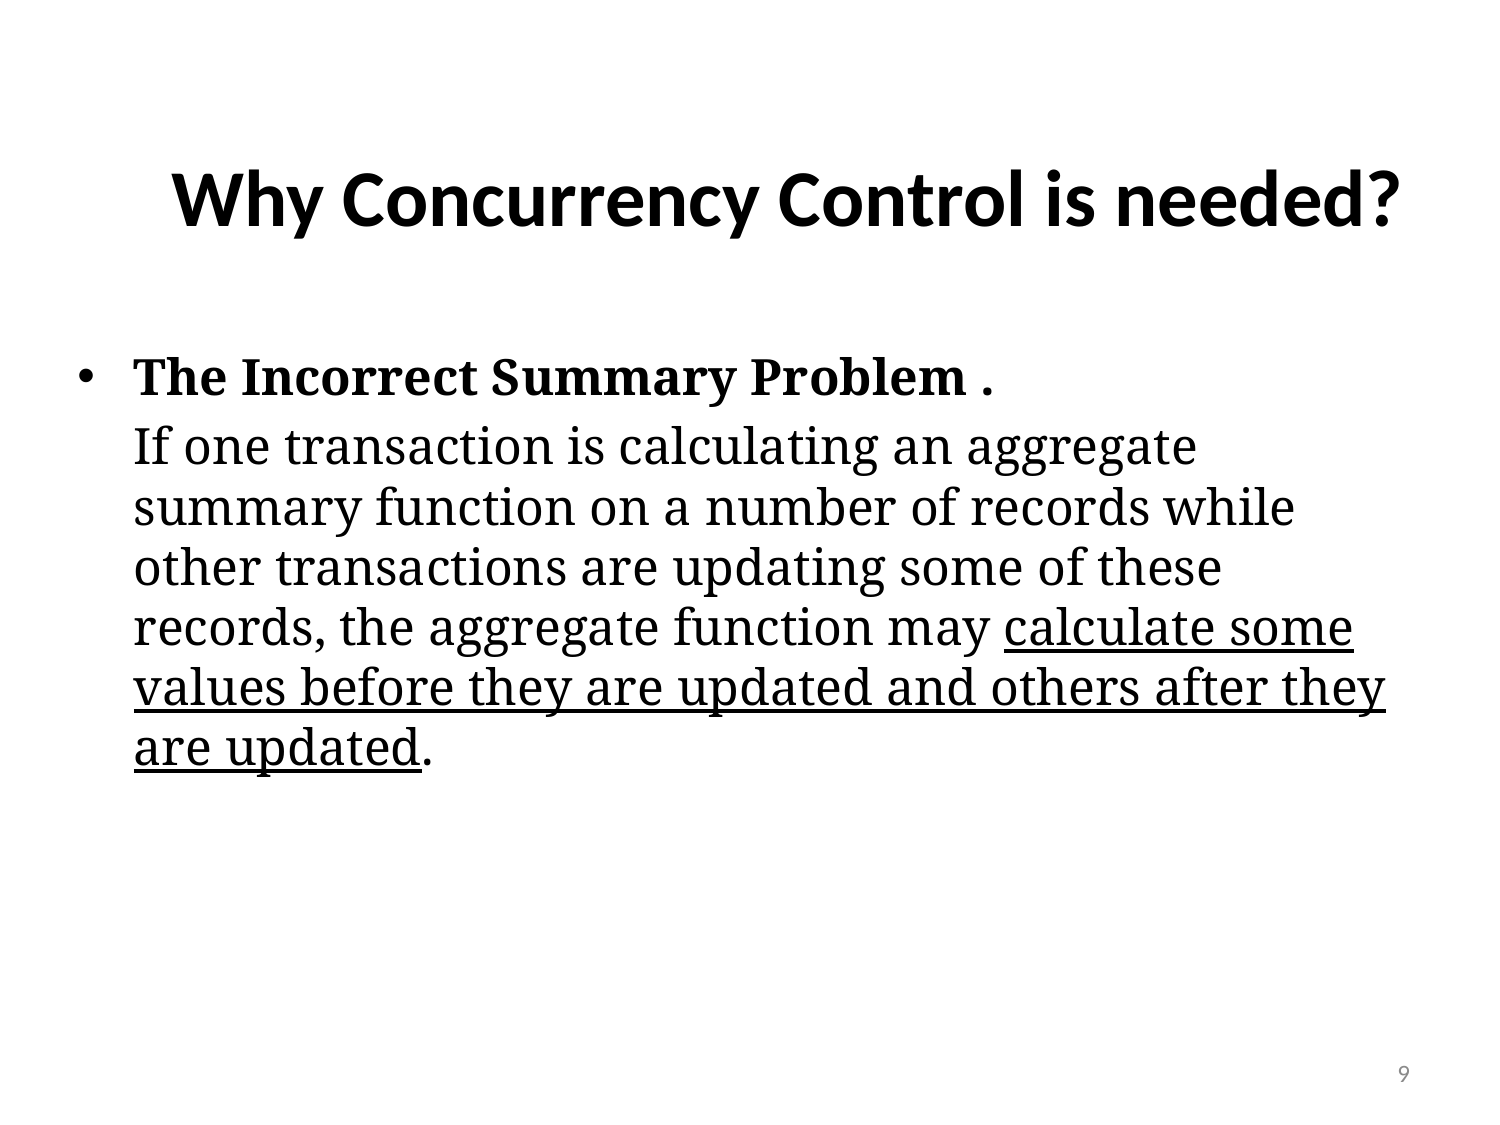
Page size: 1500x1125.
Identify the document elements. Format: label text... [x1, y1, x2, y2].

title Why Concurrency Control is needed? [137, 99, 1440, 288]
list The Incorrect Summary Problem . If one transaction is calculating an aggregate summary function on a number of records while other transactions are updating some of these records, the aggregate function may calculate some values before they are updated and others after they are updated. [62, 337, 1413, 888]
slide_number 9 [1074, 1042, 1425, 1103]
